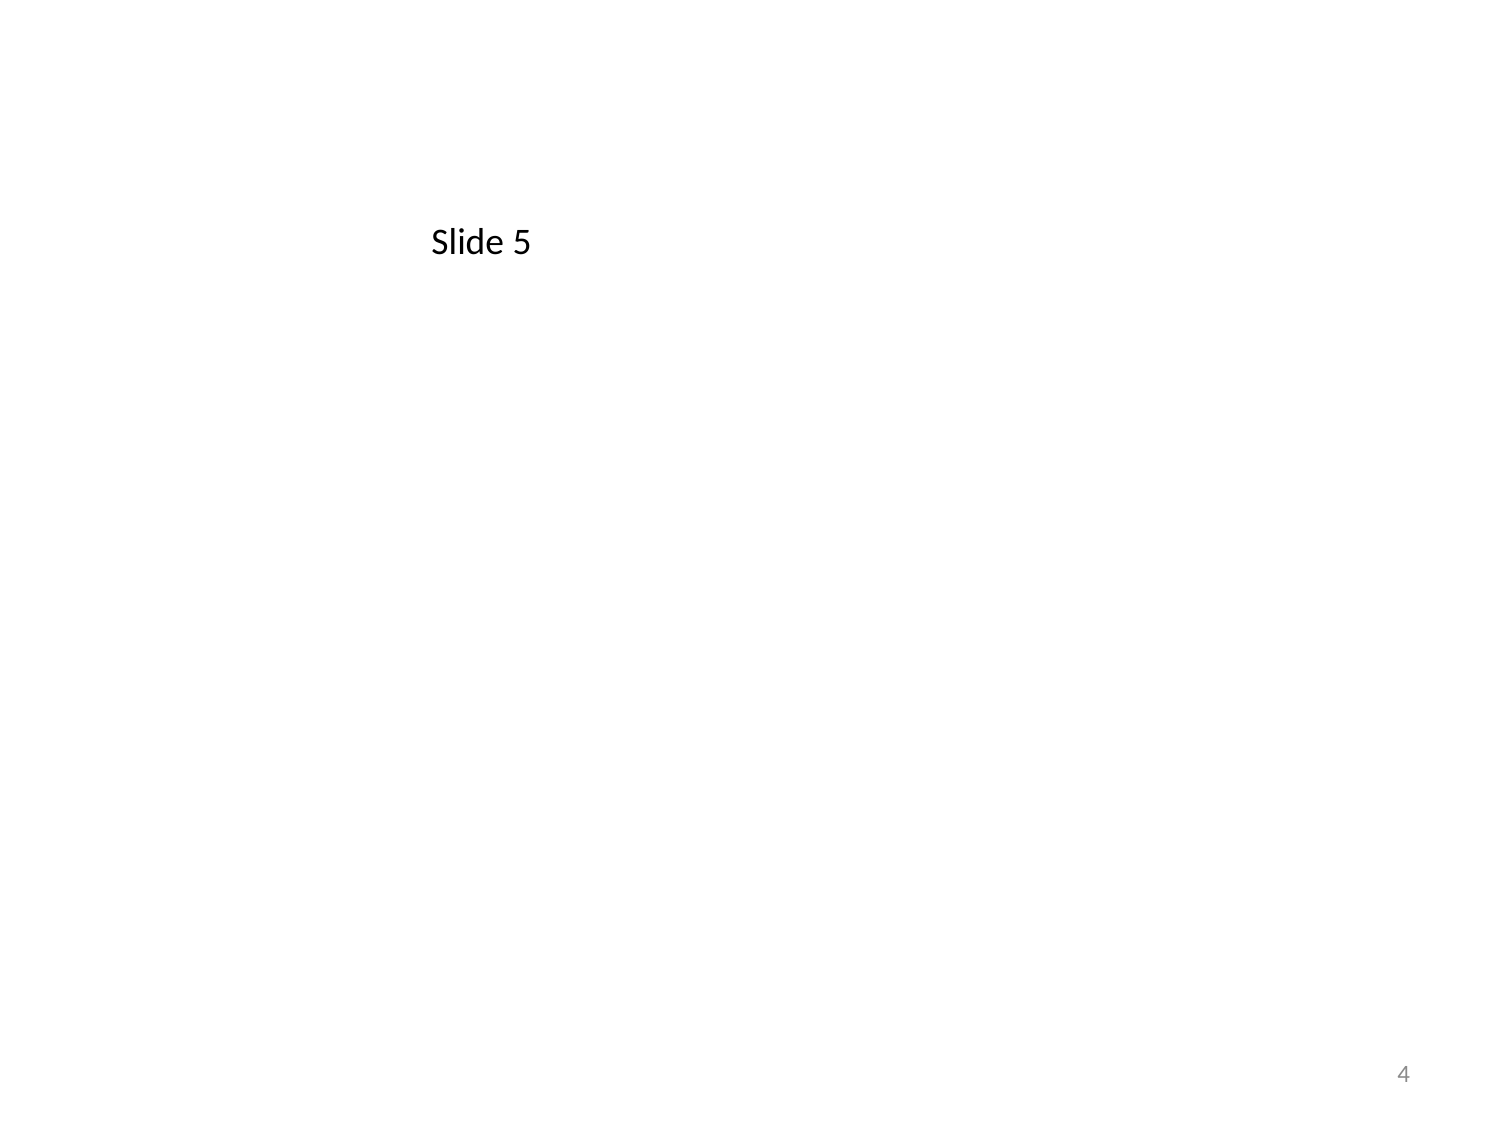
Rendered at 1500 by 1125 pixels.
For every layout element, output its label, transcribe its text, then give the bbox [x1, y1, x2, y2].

slide_number ‹#› [1074, 1042, 1425, 1103]
text_box Slide 5 [416, 208, 834, 271]
